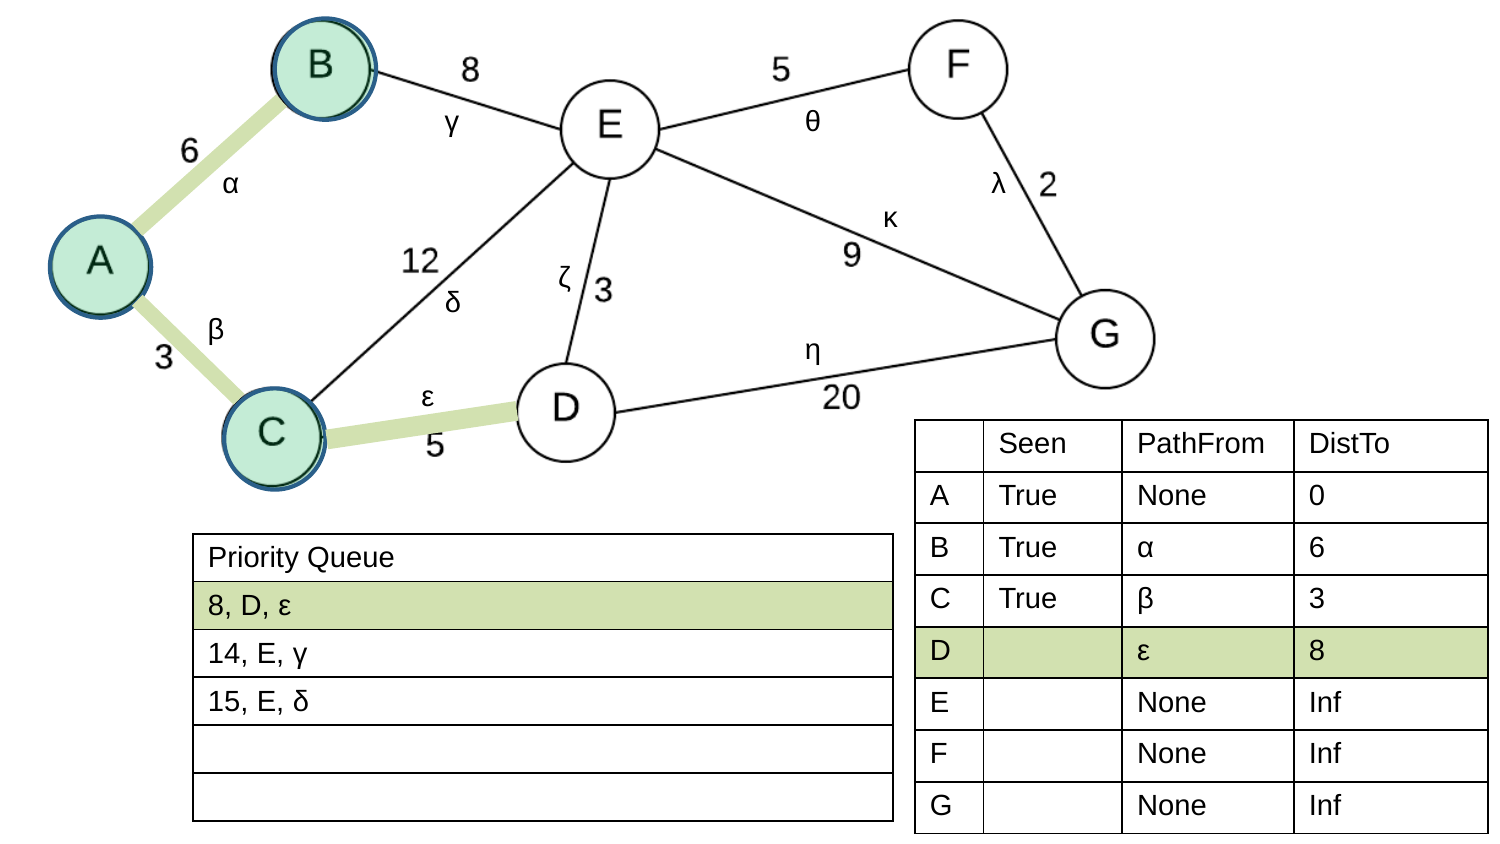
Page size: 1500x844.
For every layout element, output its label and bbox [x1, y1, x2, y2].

table_cell [194, 630, 892, 676]
table_cell [984, 628, 1121, 677]
table_cell [1123, 524, 1293, 574]
table_cell [984, 783, 1121, 833]
table_cell [1123, 679, 1293, 729]
table_cell [1123, 731, 1293, 781]
table_cell [916, 524, 983, 574]
table_cell [1190, 473, 1293, 522]
table_cell [194, 582, 892, 629]
table_header [1190, 421, 1293, 471]
table_cell [916, 783, 983, 833]
table_cell [1295, 628, 1487, 677]
table_cell [1295, 679, 1487, 729]
table_cell [1295, 783, 1487, 833]
table_cell [984, 576, 1121, 626]
table_cell [1295, 576, 1487, 626]
table_cell [1295, 731, 1487, 781]
table_header [1295, 421, 1487, 471]
table_cell [1295, 473, 1487, 522]
table_cell [984, 731, 1121, 781]
table_cell [194, 678, 892, 724]
table_header [194, 535, 892, 581]
table_cell [1123, 628, 1293, 677]
picture [11, 0, 1190, 522]
table_cell [916, 628, 983, 677]
table_cell [916, 731, 983, 781]
table_cell [1123, 783, 1293, 833]
table_cell [194, 774, 892, 820]
table_cell [916, 679, 983, 729]
table_cell [984, 524, 1121, 574]
table_cell [984, 679, 1121, 729]
table_cell [1123, 576, 1293, 626]
table_cell [1295, 524, 1487, 574]
table_cell [194, 726, 892, 772]
table_cell [916, 576, 983, 626]
